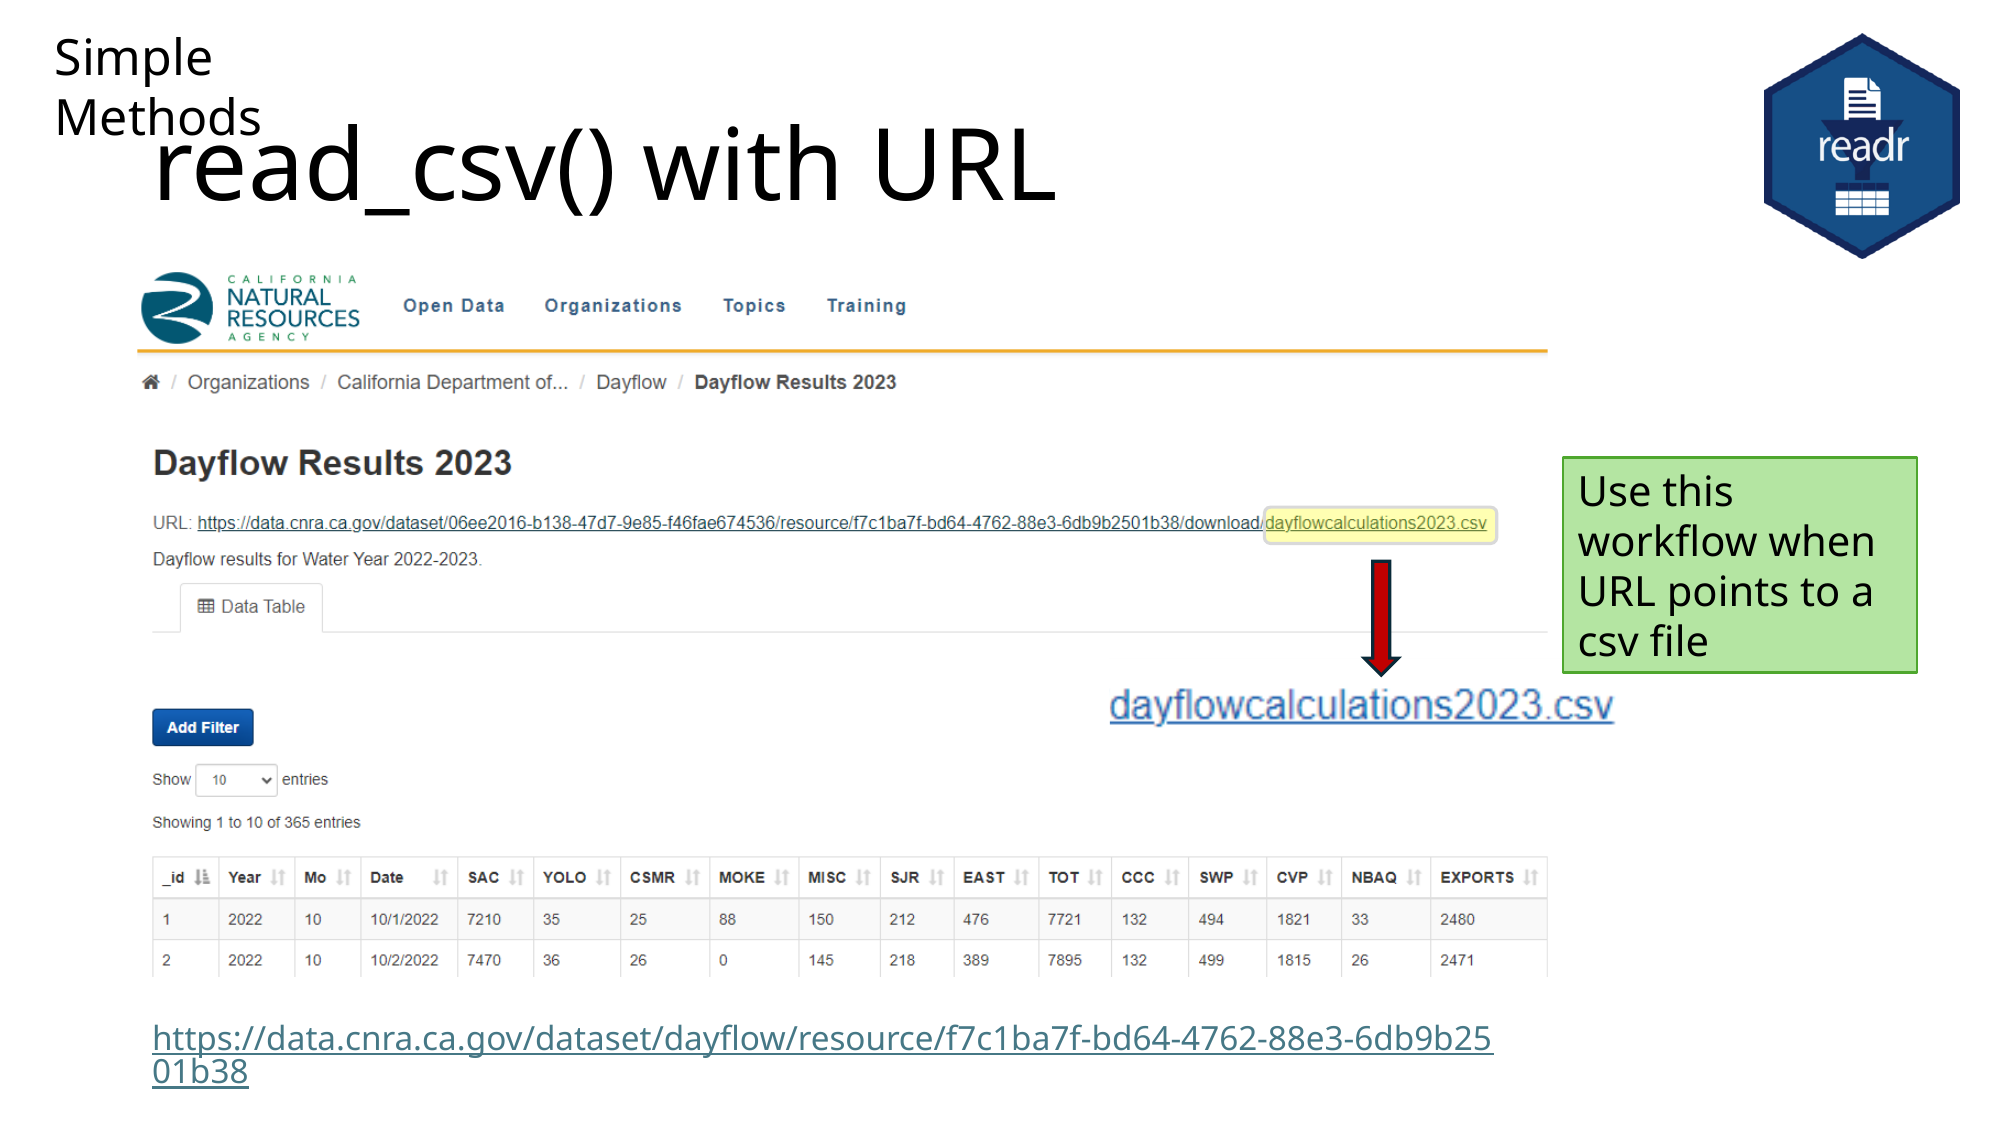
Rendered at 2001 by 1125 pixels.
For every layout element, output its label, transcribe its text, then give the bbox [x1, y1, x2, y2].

title read_csv() with URL [137, 59, 1863, 278]
text_box https://data.cnra.ca.gov/dataset/dayflow/resource/f7c1ba7f-bd64-4762-88e3-6db9b2501b38 [137, 1009, 1517, 1070]
picture [1764, 33, 1961, 260]
picture [136, 270, 1549, 977]
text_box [1109, 457, 1918, 761]
text_box Simple Methods [39, 17, 433, 153]
